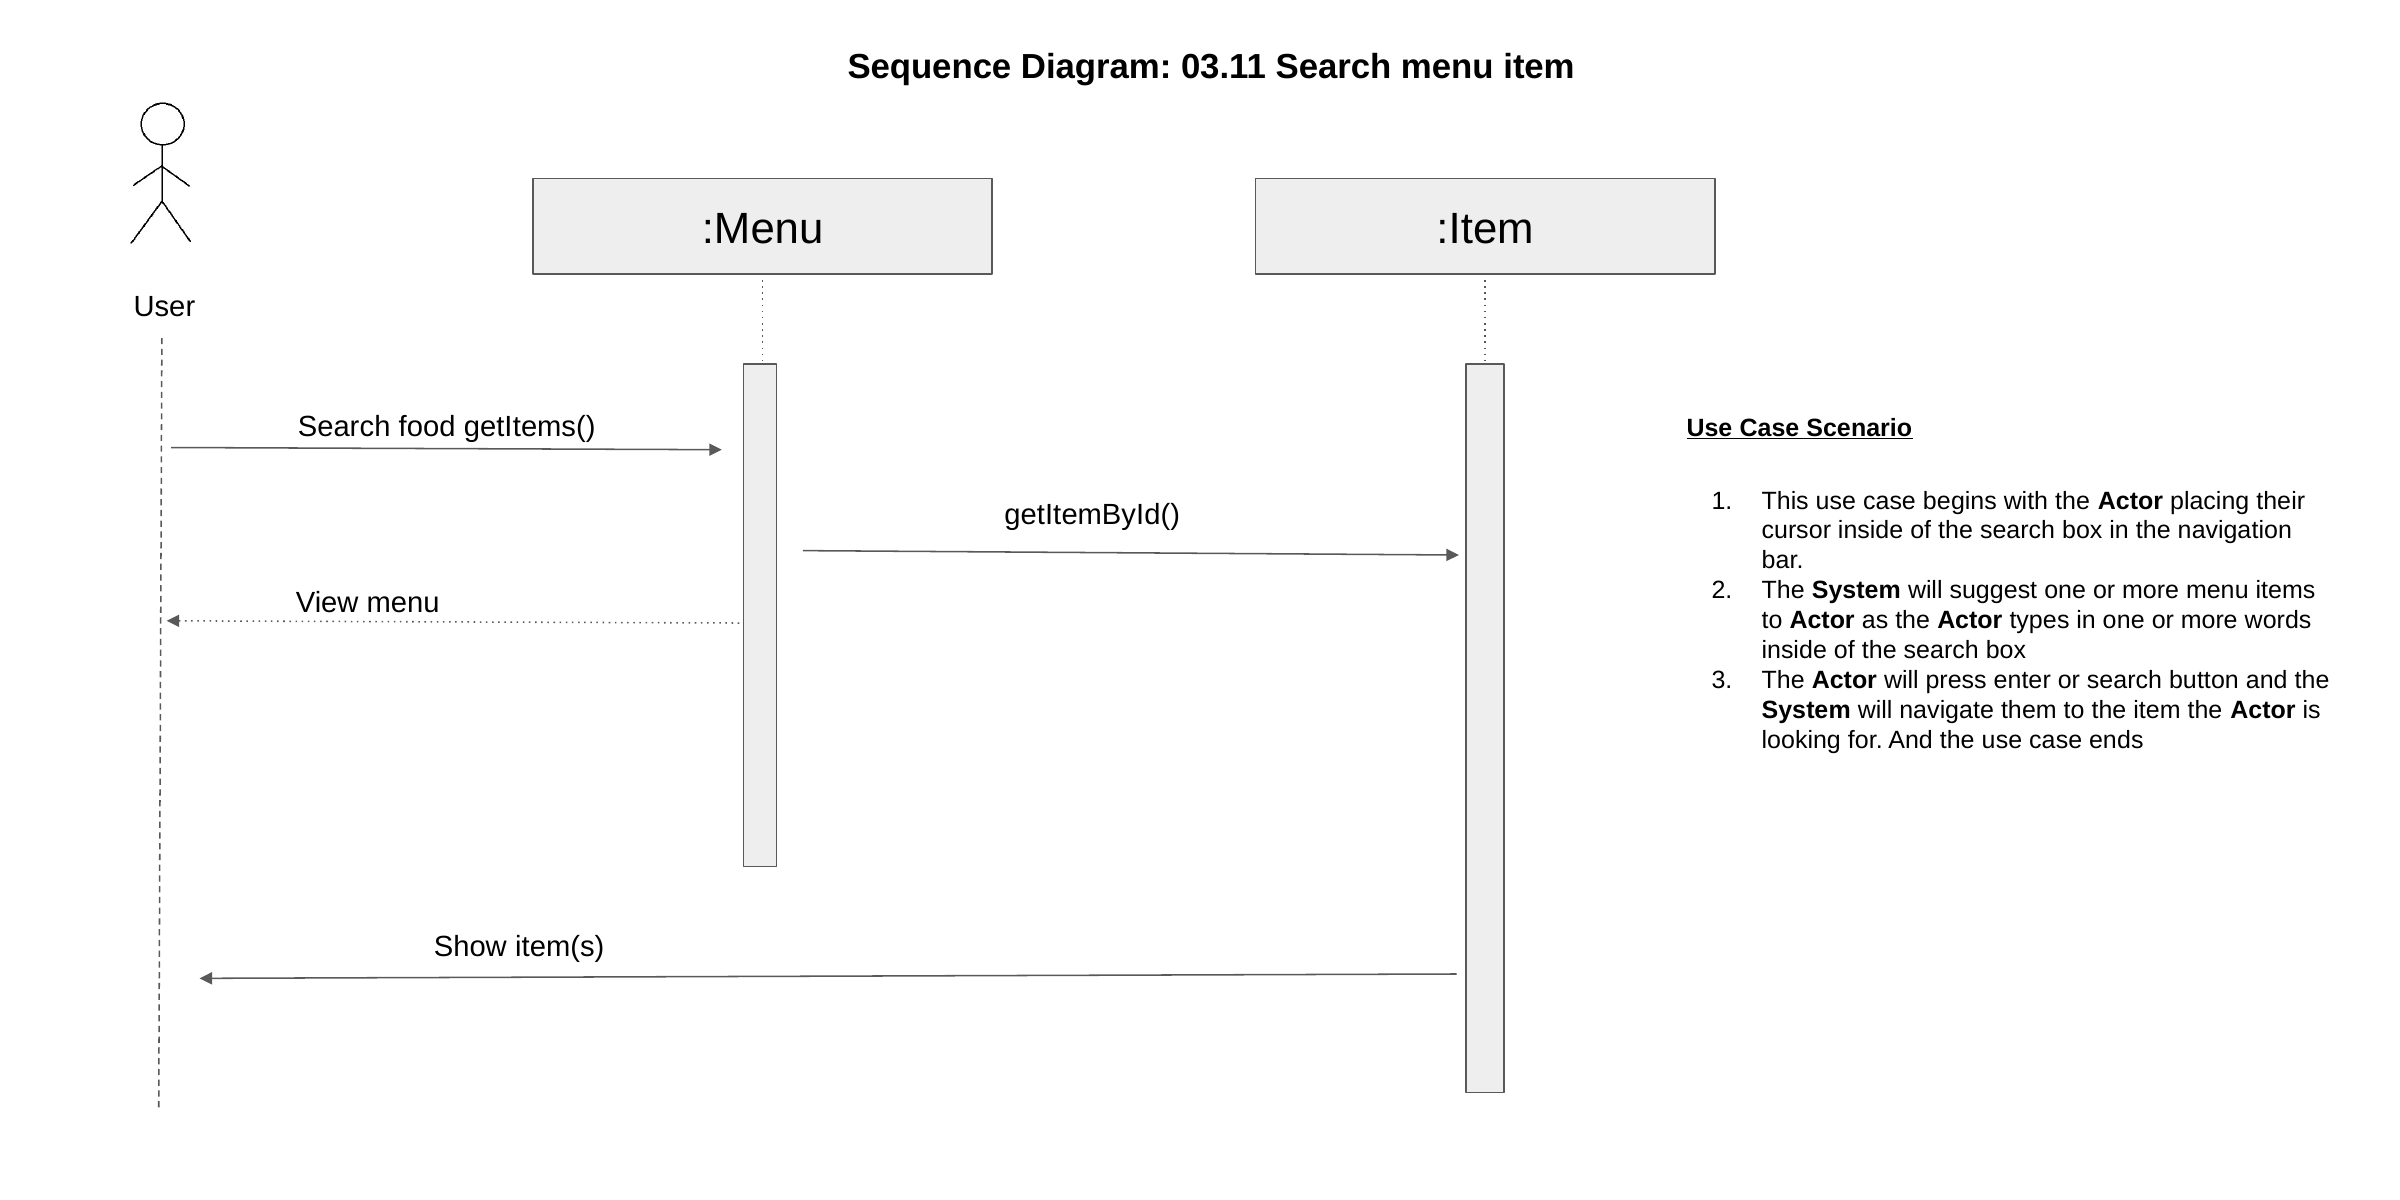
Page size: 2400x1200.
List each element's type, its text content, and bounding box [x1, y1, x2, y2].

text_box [802, 550, 1460, 556]
text_box Show item(s) [418, 912, 702, 972]
text_box :Item [1255, 178, 1715, 274]
text_box Use Case Scenario This use case begins with the Actor placing their cursor inside of the search box in the navigation bar. The System will suggest one or more menu items to Actor as the Actor types in one or more words inside of the search box The Actor will press enter or search button and the System will navigate them to the item the Actor is looking for. And the use case ends [1671, 396, 2350, 769]
text_box :Menu [533, 178, 993, 274]
text_box [1466, 363, 1505, 1093]
title Sequence Diagram: 03.11 Search menu item [829, 25, 1624, 104]
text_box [199, 973, 1457, 979]
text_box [158, 337, 163, 1108]
text_box View menu [280, 568, 634, 619]
text_box Search food getItems() [282, 392, 674, 445]
picture [125, 92, 195, 251]
text_box [743, 363, 777, 867]
text_box getItemById() [989, 480, 1343, 546]
text_box User [118, 272, 231, 338]
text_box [166, 620, 740, 624]
